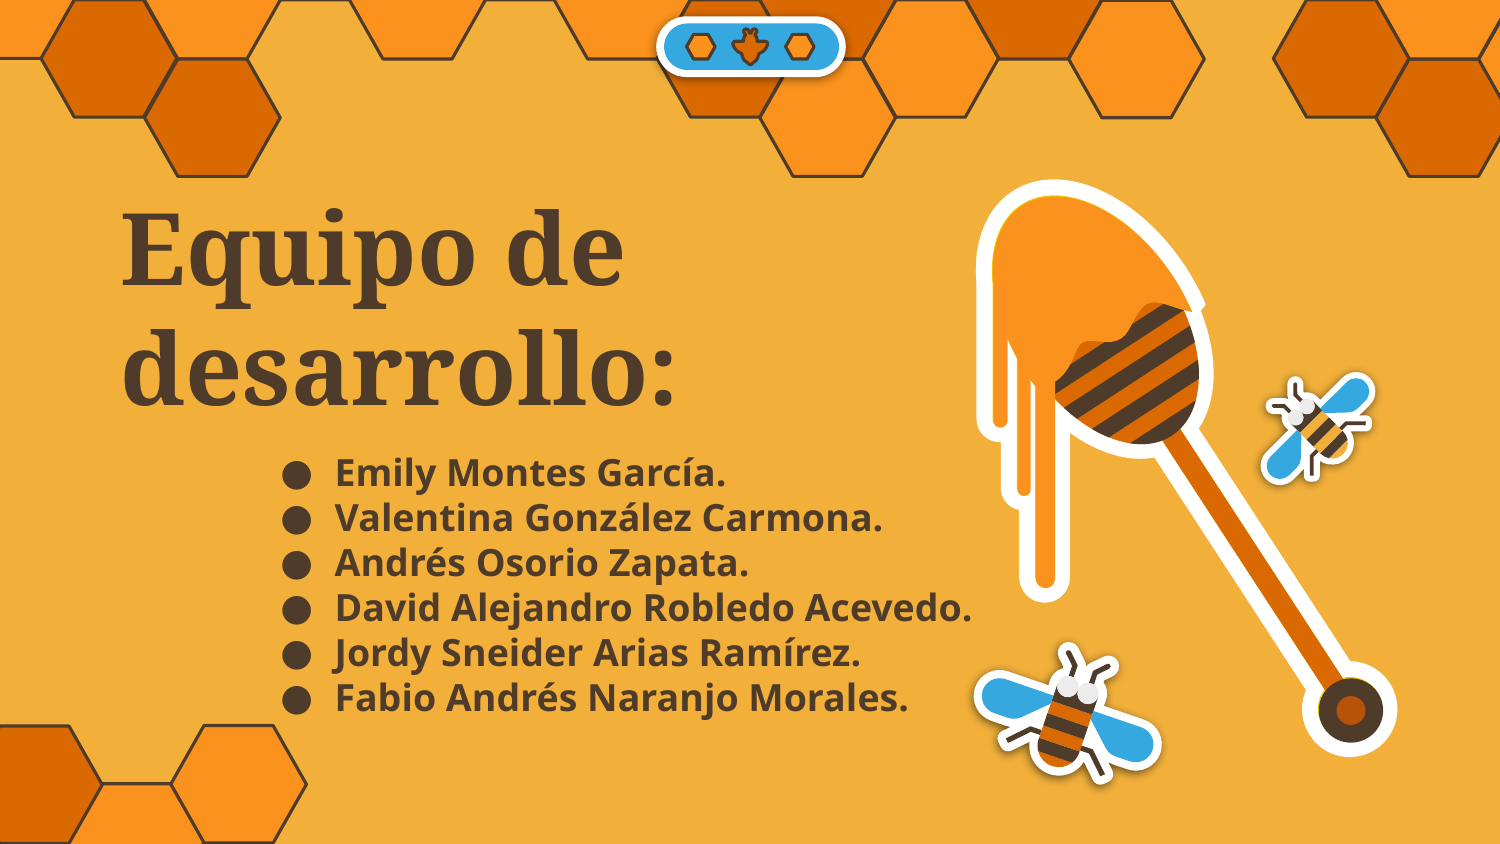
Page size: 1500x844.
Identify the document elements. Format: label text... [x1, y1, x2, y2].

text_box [972, 645, 1170, 778]
subtitle Emily Montes García. Valentina González Carmona. Andrés Osorio Zapata. David Alejandro Robledo Acevedo. Jordy Sneider Arias Ramírez. Fabio Andrés Naranjo Morales. [244, 421, 970, 745]
title Equipo de desarrollo: [105, 162, 1136, 448]
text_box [1240, 374, 1386, 473]
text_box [975, 179, 1398, 758]
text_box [656, 16, 846, 77]
